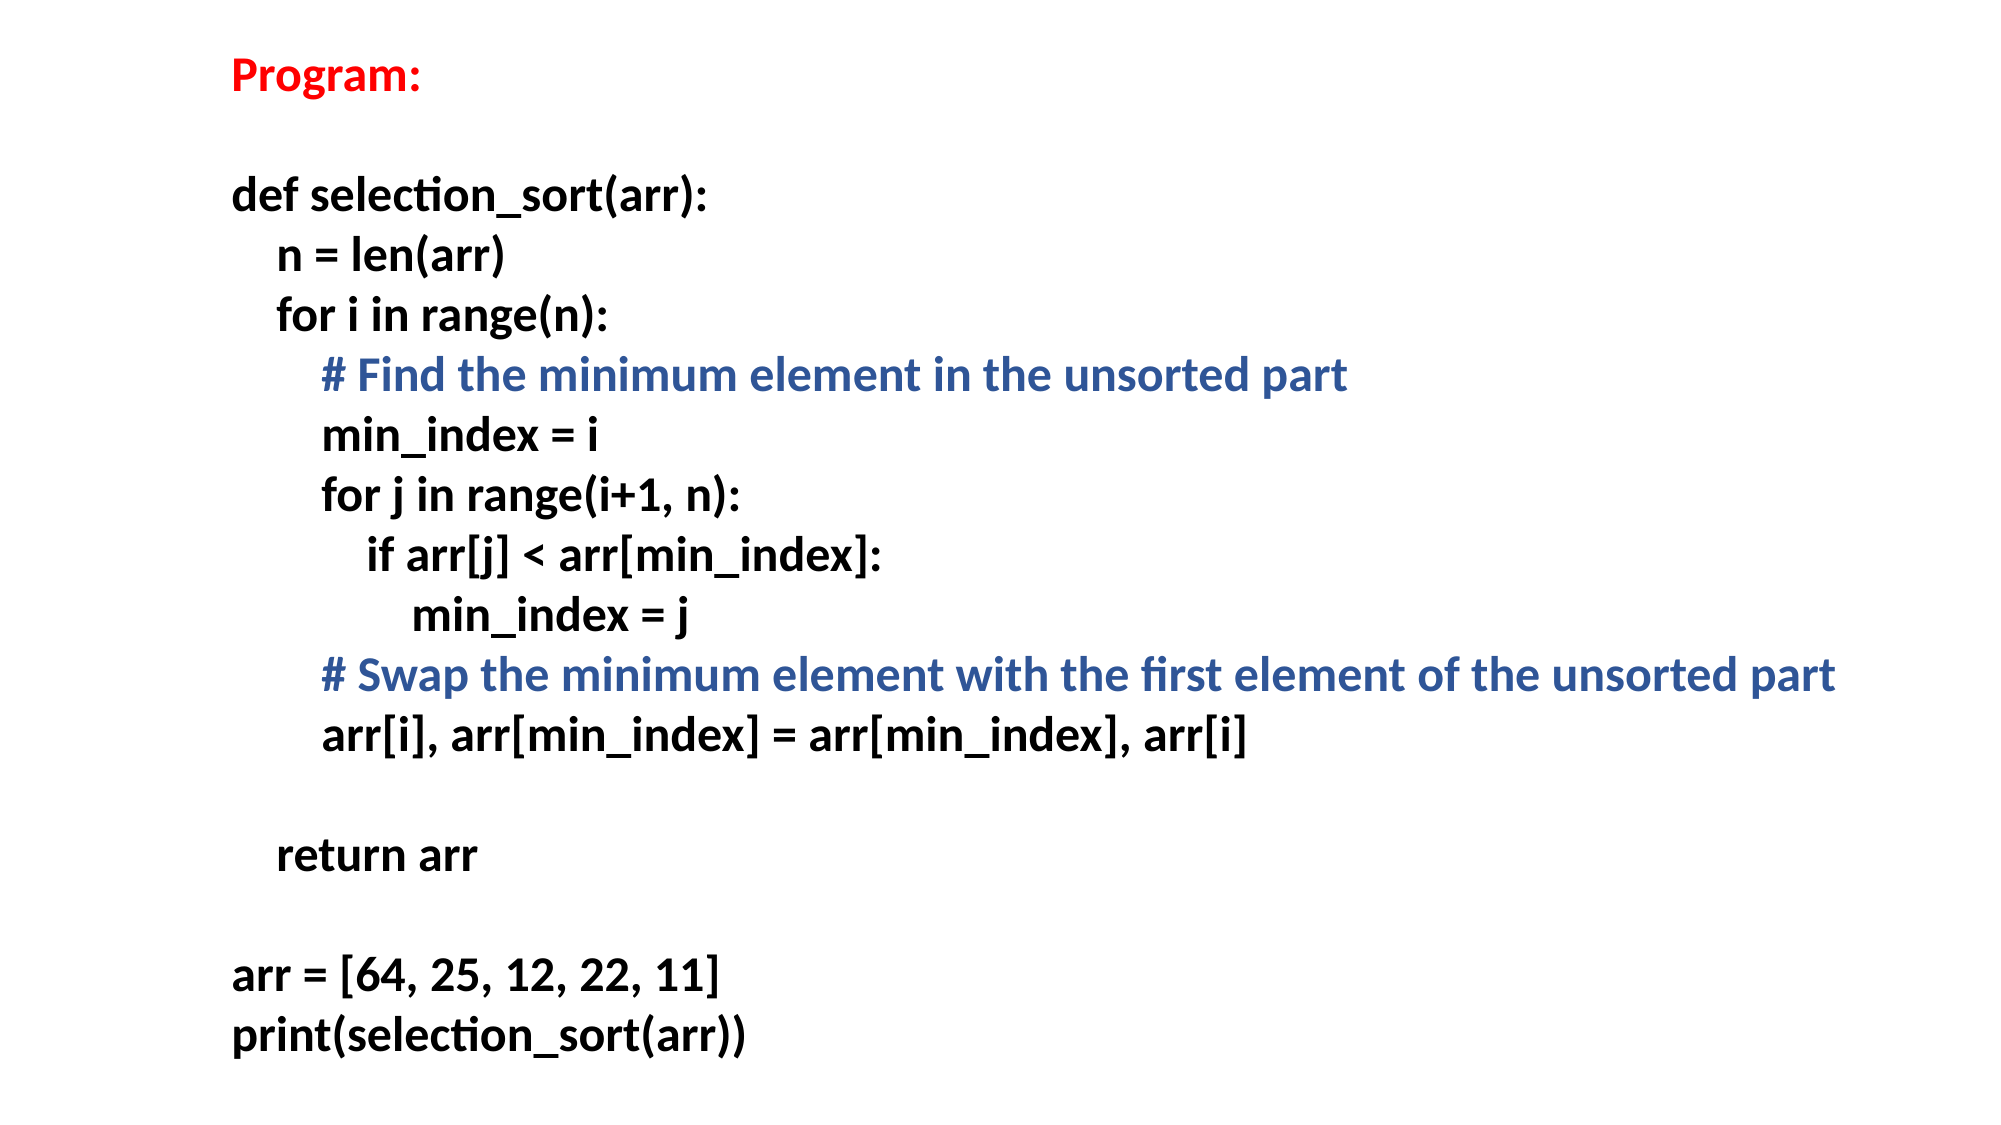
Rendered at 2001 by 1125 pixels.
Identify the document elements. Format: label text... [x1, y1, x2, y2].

text_box Program: def selection_sort(arr): n = len(arr) for i in range(n): # Find the minimum element in the unsorted part min_index = i for j in range(i+1, n): if arr[j] < arr[min_index]: min_index = j # Swap the minimum element with the first element of the unsorted part arr[i], arr[min_index] = arr[min_index], arr[i] return arr arr = [64, 25, 12, 22, 11] print(selection_sort(arr)) [216, 34, 2000, 1070]
